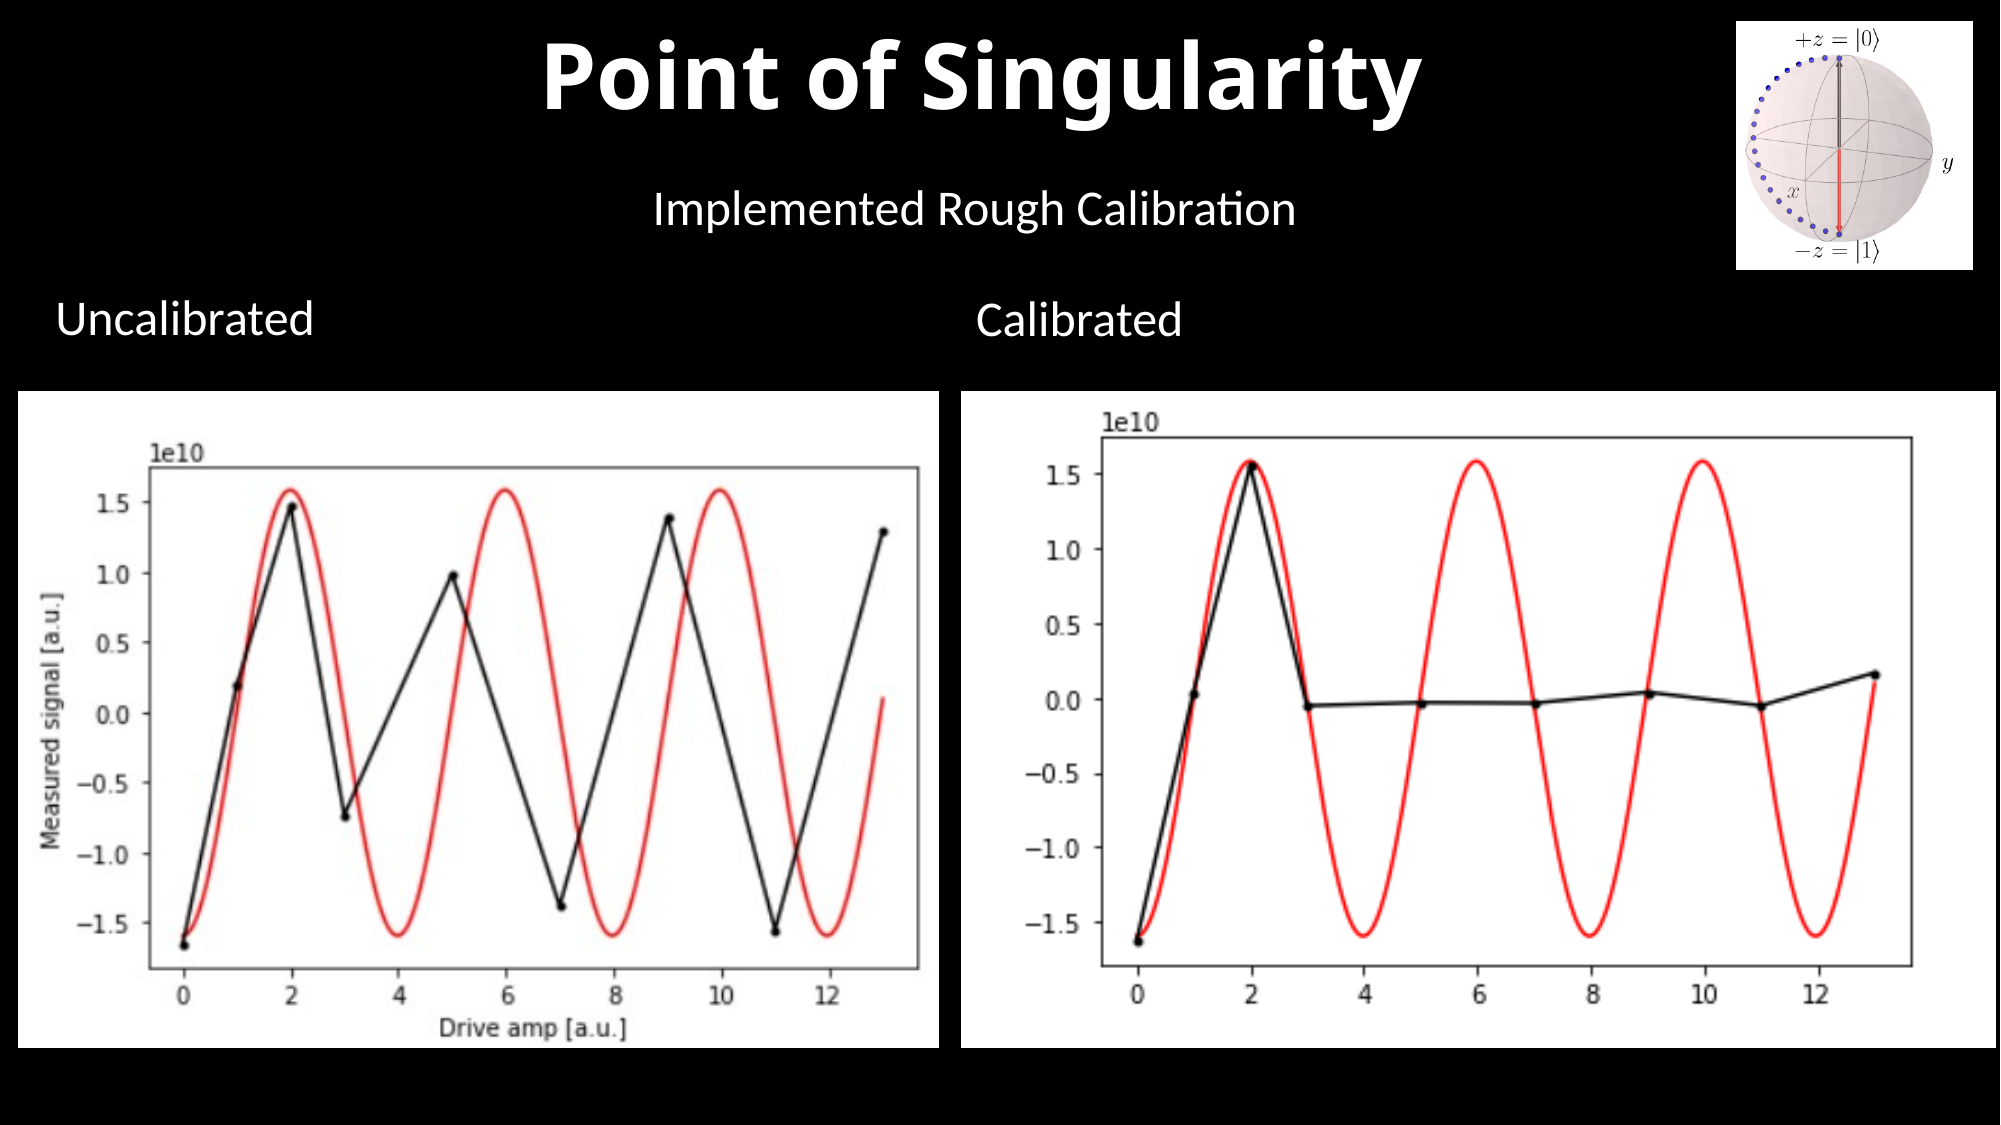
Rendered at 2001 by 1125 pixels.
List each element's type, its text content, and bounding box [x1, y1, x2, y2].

list Key Ideas; Optimizing the rough calibration circuit to a fine calibrated circuit [40, 134, 929, 391]
title Point of Singularity [118, 25, 1736, 135]
text_box Implemented Rough Calibration [637, 168, 1325, 244]
picture [18, 391, 939, 1048]
text_box Key Ideas; Fit the FCC to a cos curve to determine the variation caused by under/over rotation [1053, 134, 1882, 391]
picture [961, 391, 1996, 1048]
picture [1736, 21, 1974, 270]
